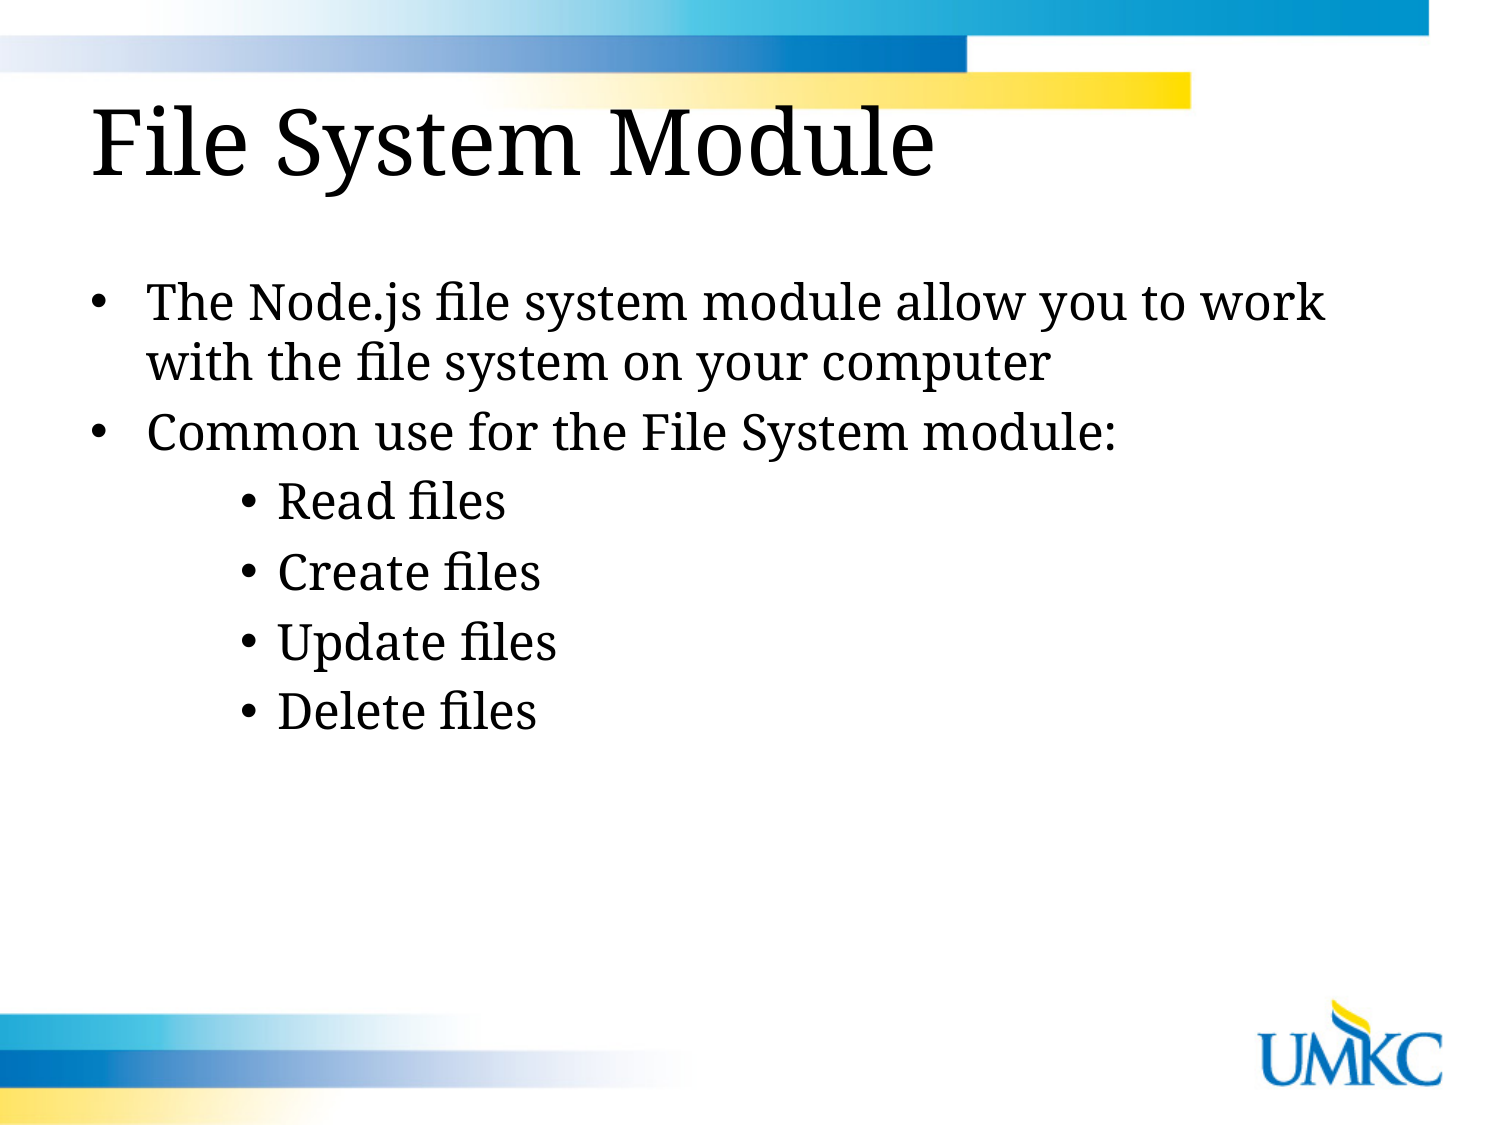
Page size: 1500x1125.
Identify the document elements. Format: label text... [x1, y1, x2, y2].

list The Node.js file system module allow you to work with the file system on your computer Common use for the File System module: Read files Create files Update files Delete files [75, 262, 1425, 1005]
title File System Module [75, 45, 1425, 233]
picture [0, 0, 1500, 1125]
